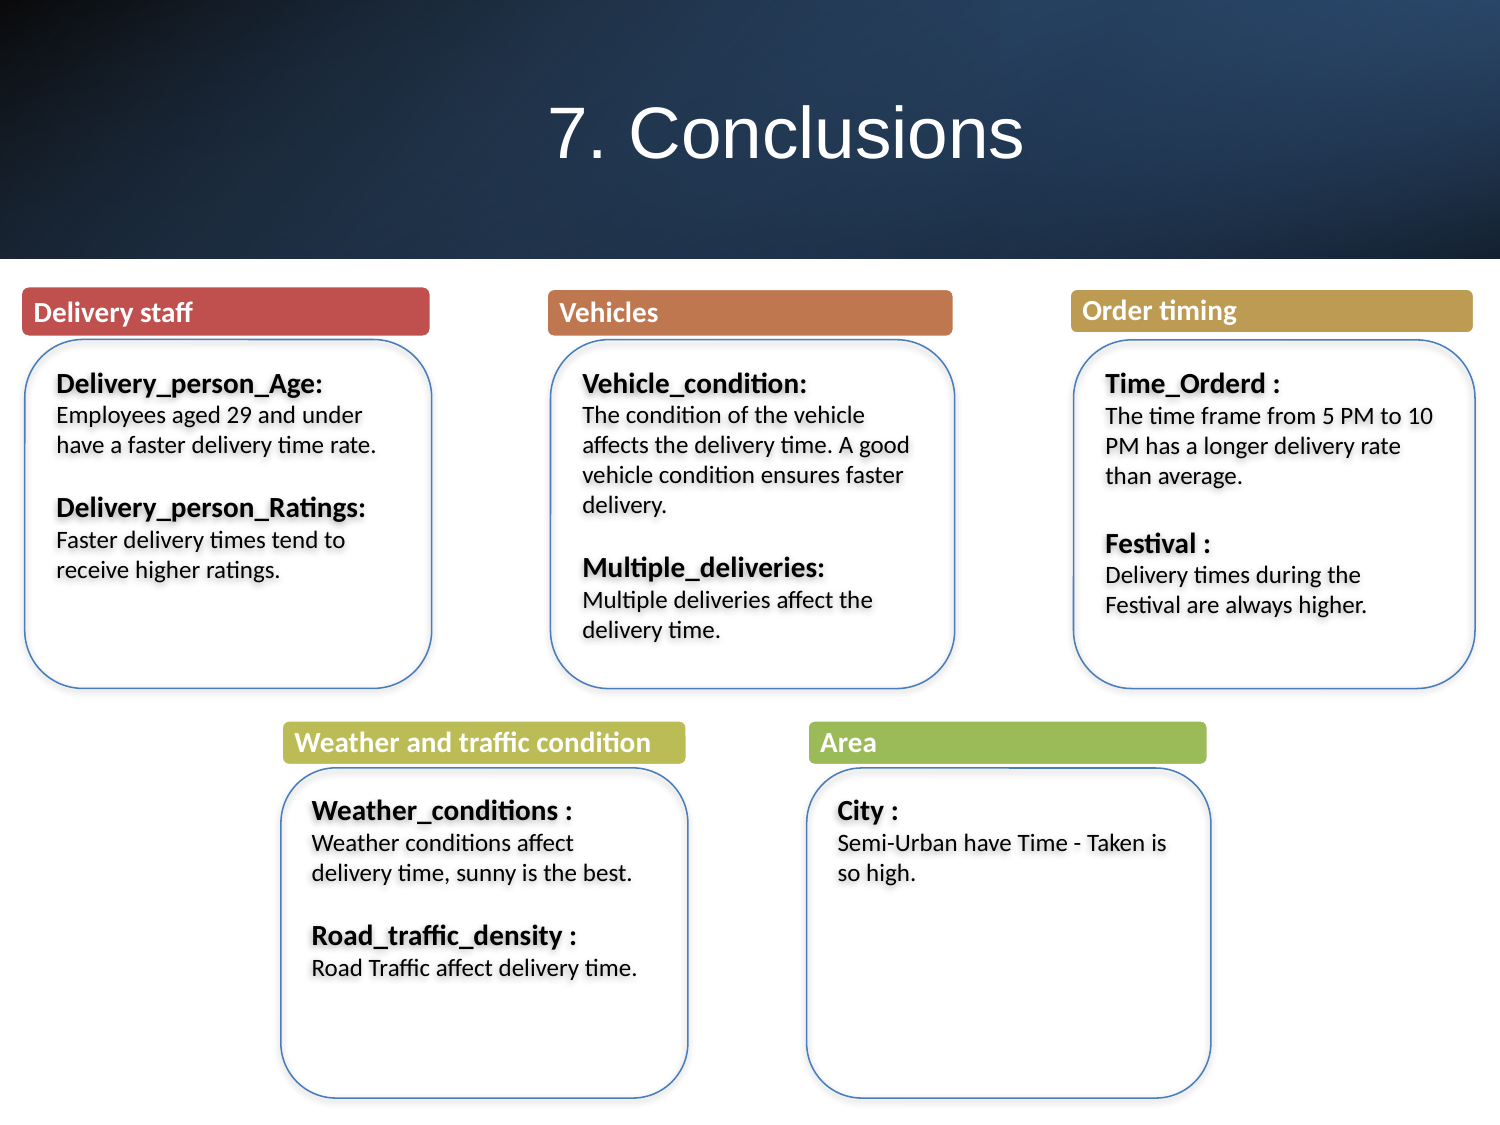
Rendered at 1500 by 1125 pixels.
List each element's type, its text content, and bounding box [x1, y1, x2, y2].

text_box [0, 261, 1500, 1125]
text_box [545, 287, 955, 338]
text_box Vehicle_condition: The condition of the vehicle affects the delivery time. A good vehicle condition ensures faster delivery. Multiple_deliveries: Multiple deliveries affect the delivery time. [549, 346, 956, 690]
text_box Delivery_person_Age: Employees aged 29 and under have a faster delivery time rate. Delivery_person_Ratings: Faster delivery times tend to receive higher ratings. [23, 346, 433, 690]
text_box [1068, 287, 1476, 335]
text_box City : Semi-Urban have Time - Taken is so high. [805, 774, 1212, 1099]
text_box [19, 285, 432, 338]
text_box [806, 719, 1209, 767]
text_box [280, 719, 688, 767]
text_box [0, 0, 1500, 261]
text_box Time_Orderd : The time frame from 5 PM to 10 PM has a longer delivery rate than average. Festival : Delivery times during the Festival are always higher. [1072, 343, 1476, 690]
title 7. Conclusions [168, 57, 1405, 202]
text_box Weather_conditions : Weather conditions affect delivery time, sunny is the best. Road_traffic_density : Road Traffic affect delivery time. [280, 774, 689, 1099]
